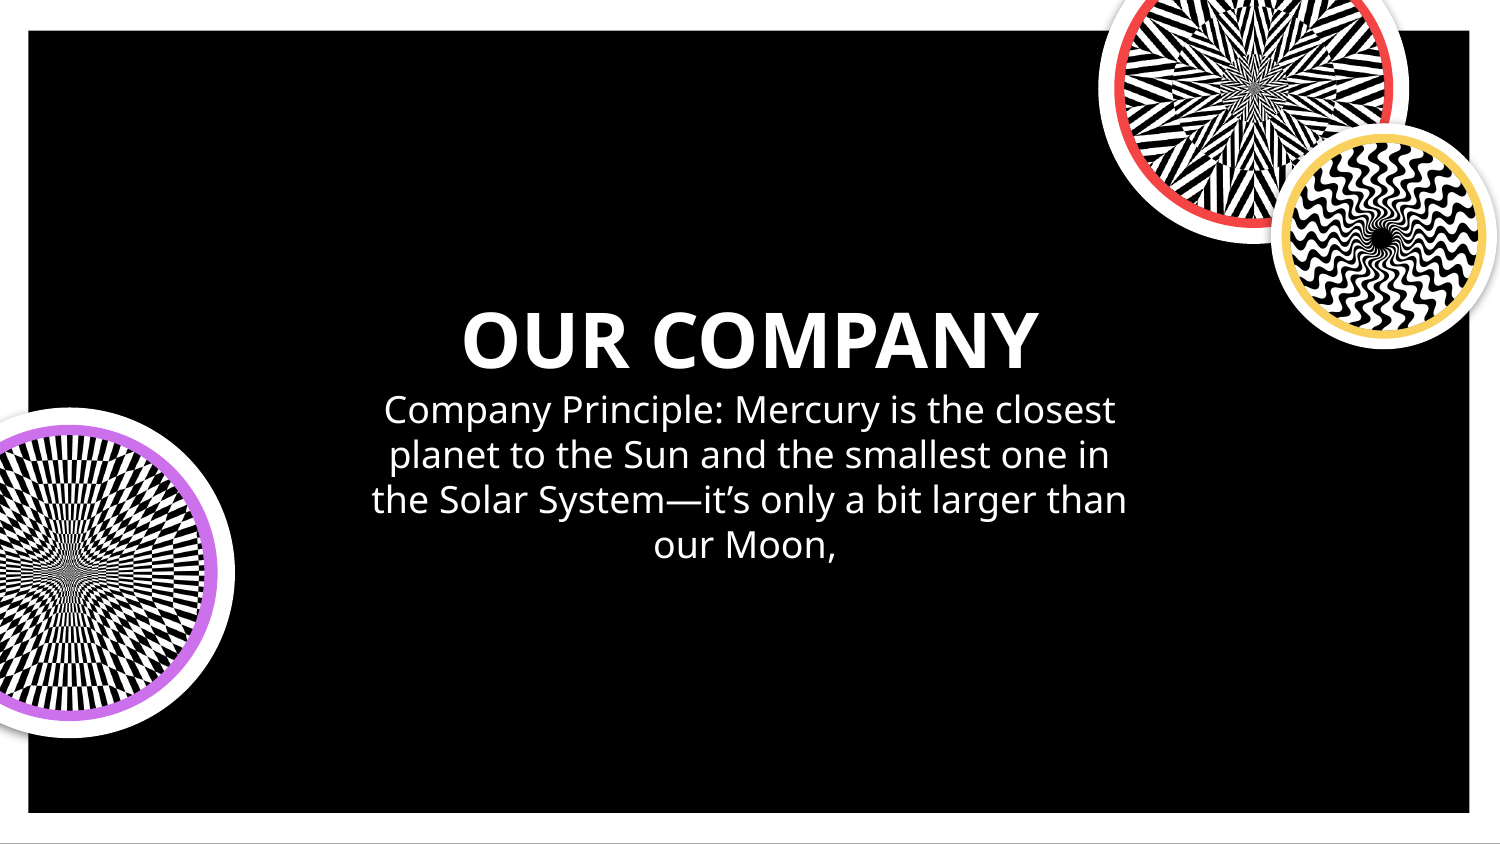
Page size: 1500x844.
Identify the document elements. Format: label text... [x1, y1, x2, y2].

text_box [0, 413, 229, 733]
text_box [1104, 0, 1404, 238]
title OUR COMPANY [343, 289, 1157, 385]
subtitle Company Principle: Mercury is the closest planet to the Sun and the smallest one in the Solar System—it’s only a bit larger than our Moon, [343, 399, 1157, 554]
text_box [1276, 129, 1491, 344]
